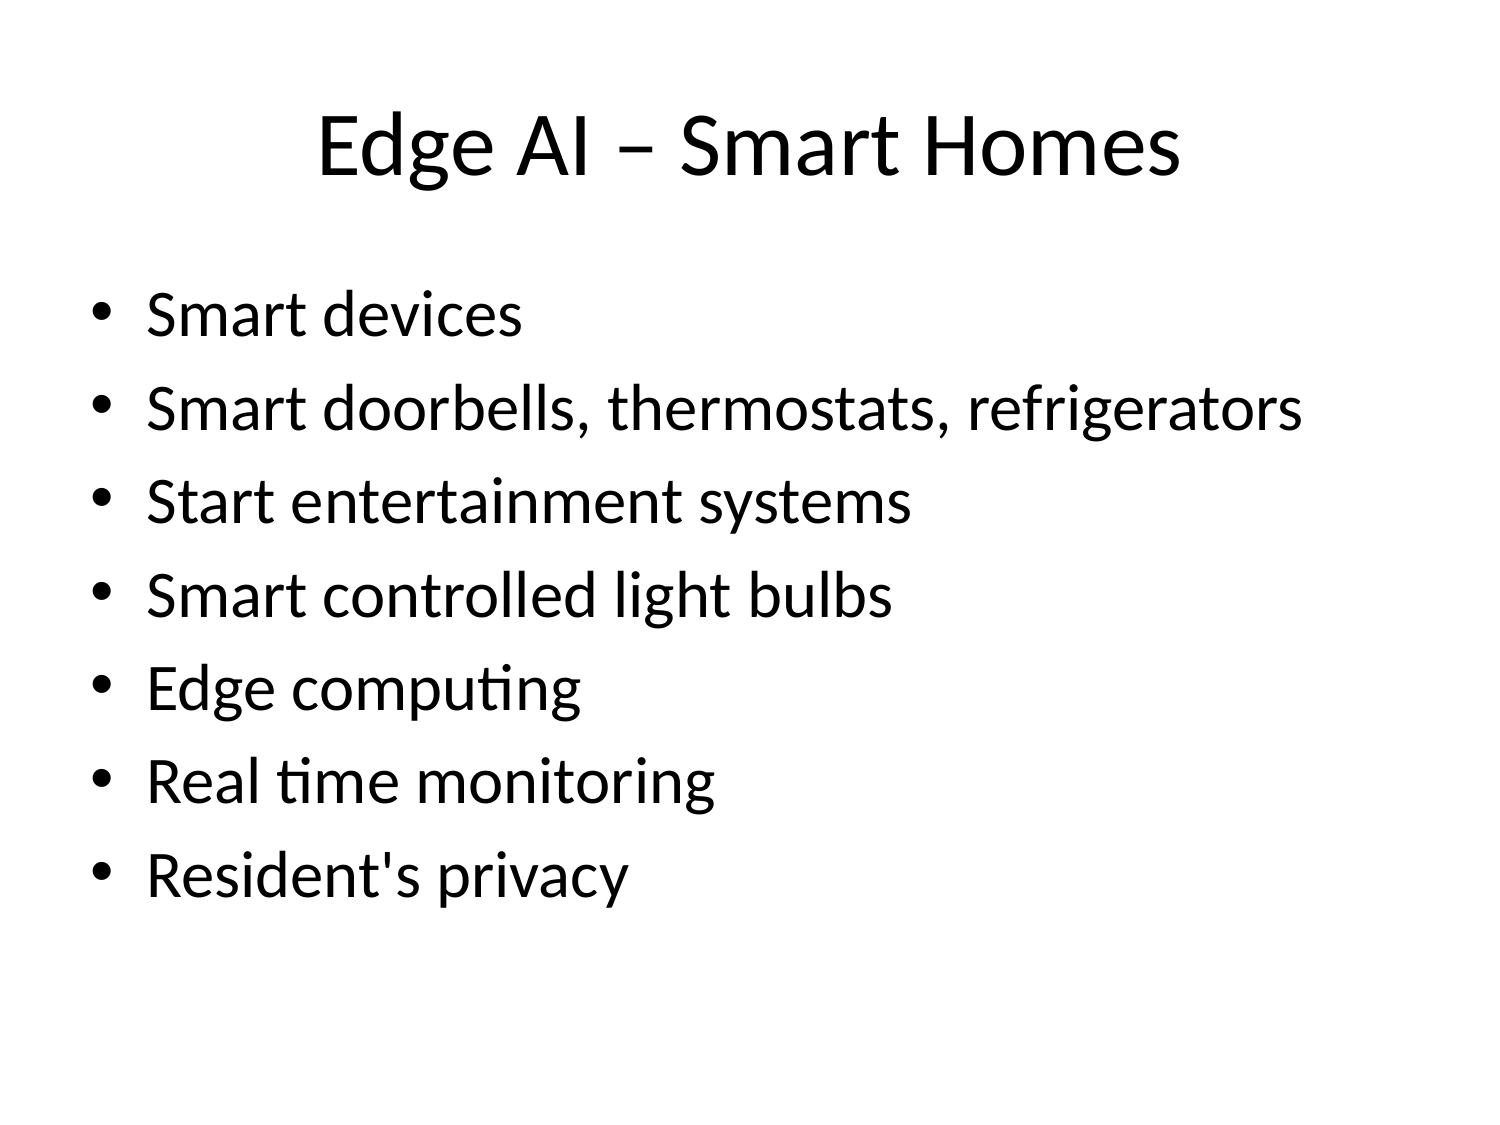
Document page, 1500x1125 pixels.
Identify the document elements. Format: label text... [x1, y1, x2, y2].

list Smart devices Smart doorbells, thermostats, refrigerators Start entertainment systems Smart controlled light bulbs Edge computing Real time monitoring Resident's privacy [75, 262, 1425, 1005]
title Edge AI – Smart Homes [75, 45, 1425, 233]
